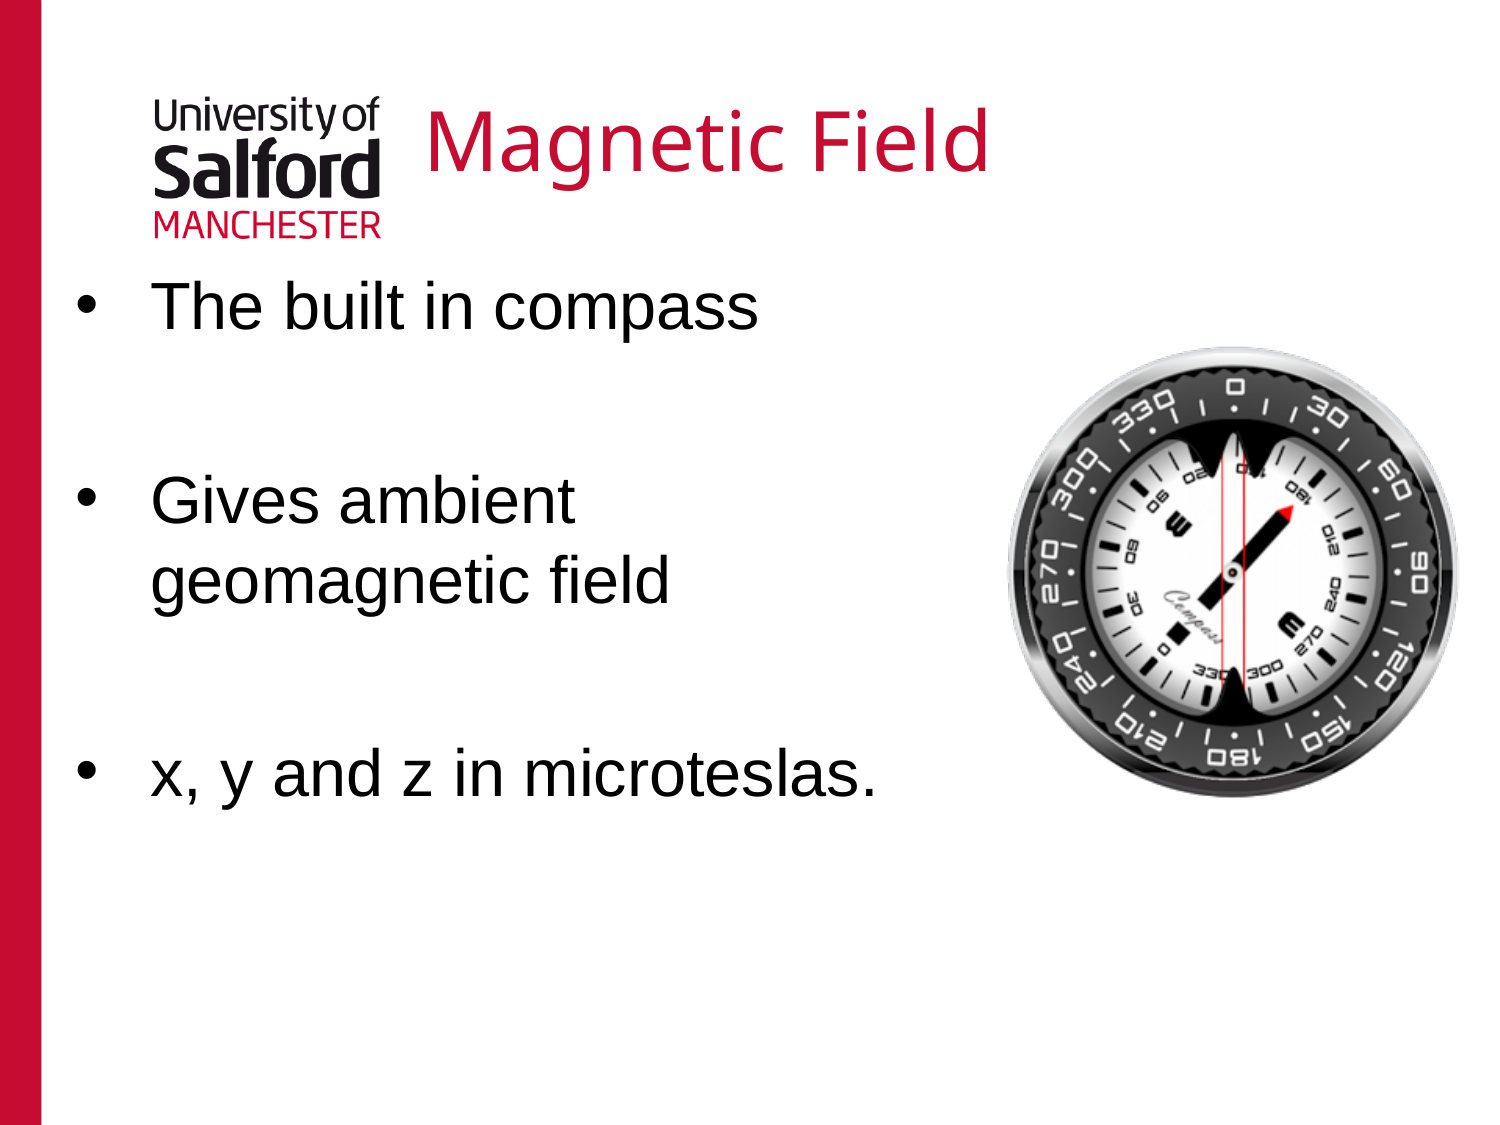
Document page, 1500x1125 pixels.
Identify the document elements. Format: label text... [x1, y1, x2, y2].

picture [997, 337, 1467, 808]
list The built in compass Gives ambient geomagnetic field x, y and z in microteslas. [74, 263, 963, 1005]
picture [101, 42, 434, 263]
title Magnetic Field [423, 44, 1424, 232]
